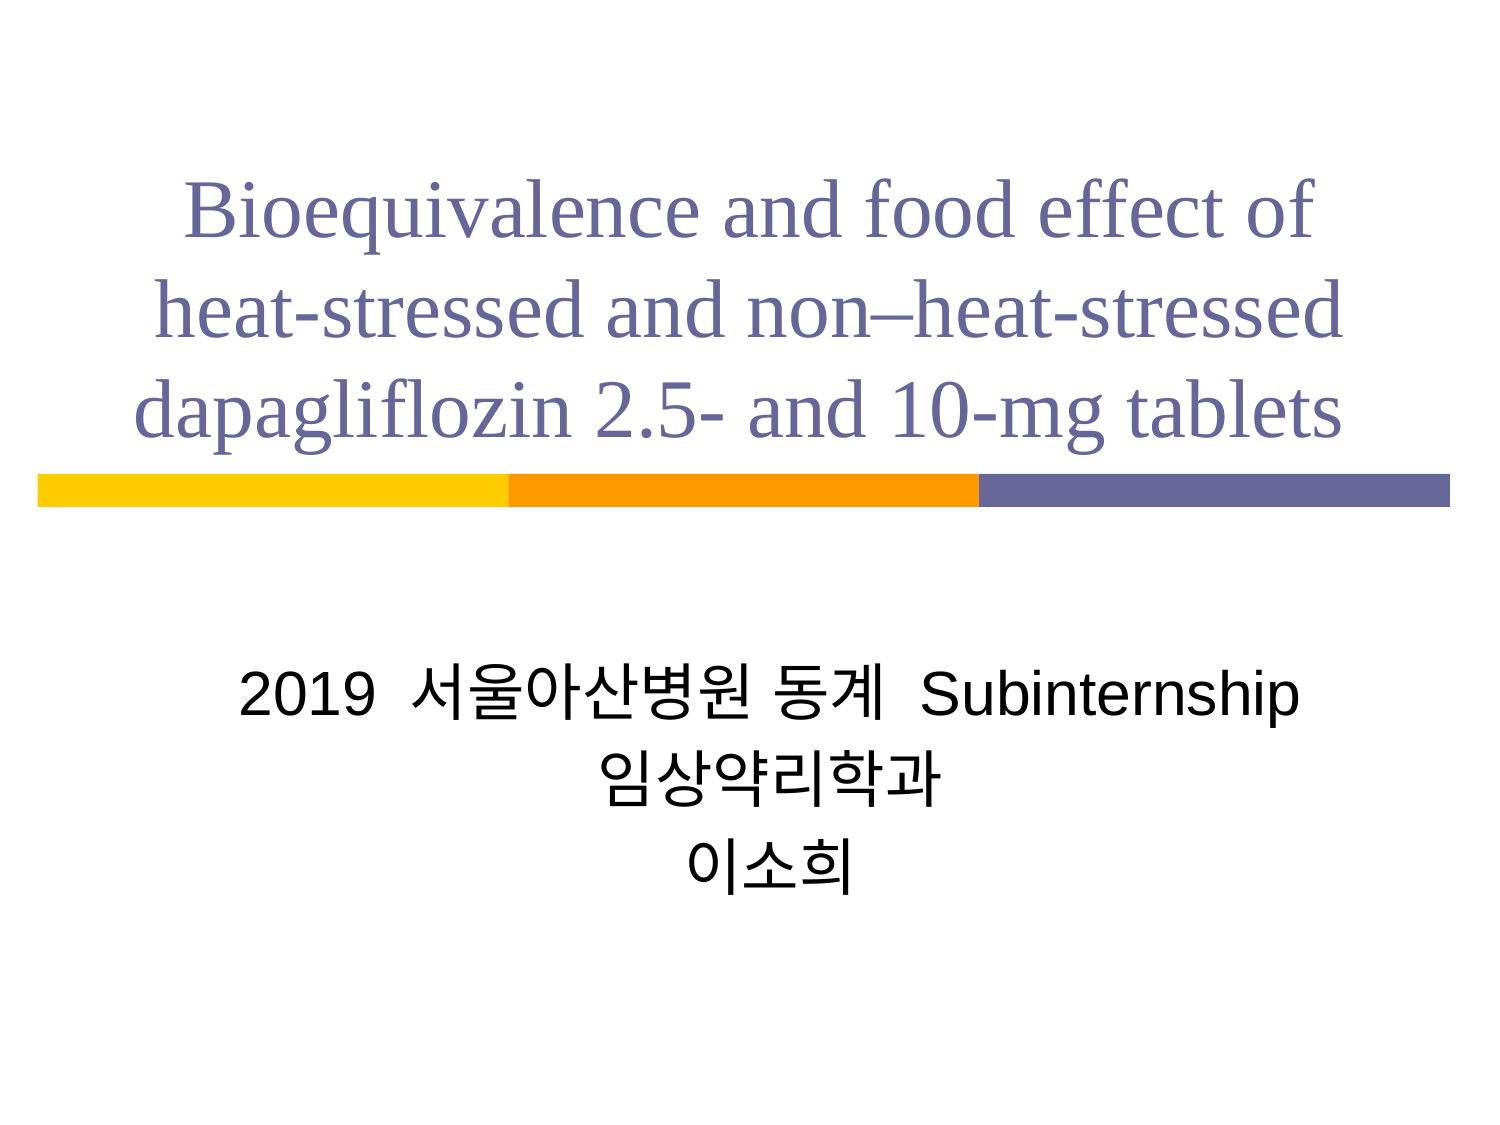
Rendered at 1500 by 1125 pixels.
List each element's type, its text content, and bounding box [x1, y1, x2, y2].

title Bioequivalence and food effect of heat-stressed and non–heat-stressed dapagliflozin 2.5- and 10-mg tablets [112, 112, 1388, 462]
subtitle 2019 서울아산병원 동계 Subinternship 임상약리학과 이소희 [218, 645, 1323, 1008]
